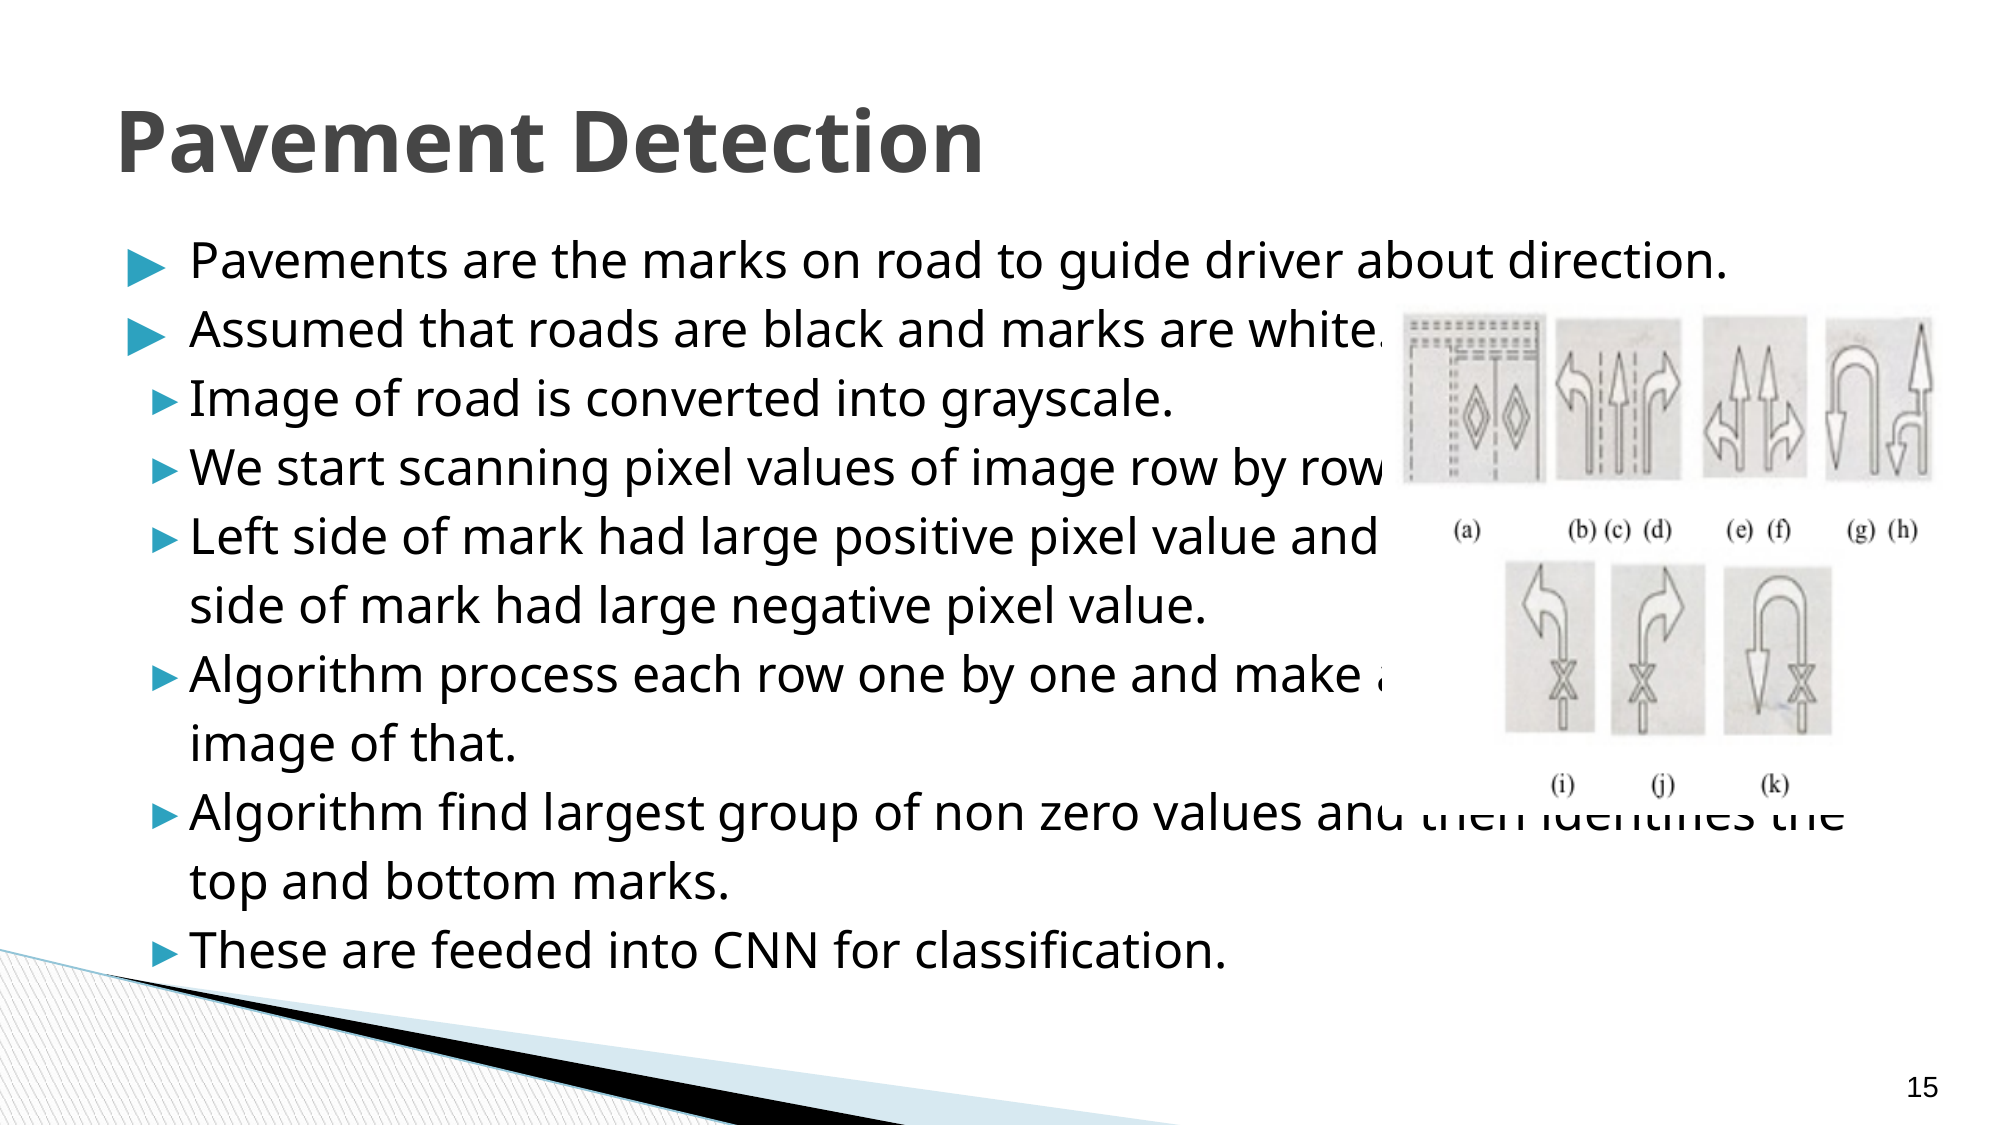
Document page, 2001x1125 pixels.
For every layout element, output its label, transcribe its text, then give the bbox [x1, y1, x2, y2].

slide_number ‹#› [1891, 1051, 1972, 1112]
list Pavements are the marks on road to guide driver about direction. Assumed that roads are black and marks are white. Image of road is converted into grayscale. We start scanning pixel values of image row by row. Left side of mark had large positive pixel value and right side of mark had large negative pixel value. Algorithm process each row one by one and make a binary image of that. Algorithm find largest group of non zero values and then identifies the top and bottom marks. These are feeded into CNN for classification. [99, 233, 1900, 1052]
picture [1382, 292, 1957, 815]
title Pavement Detection [99, 45, 1900, 233]
